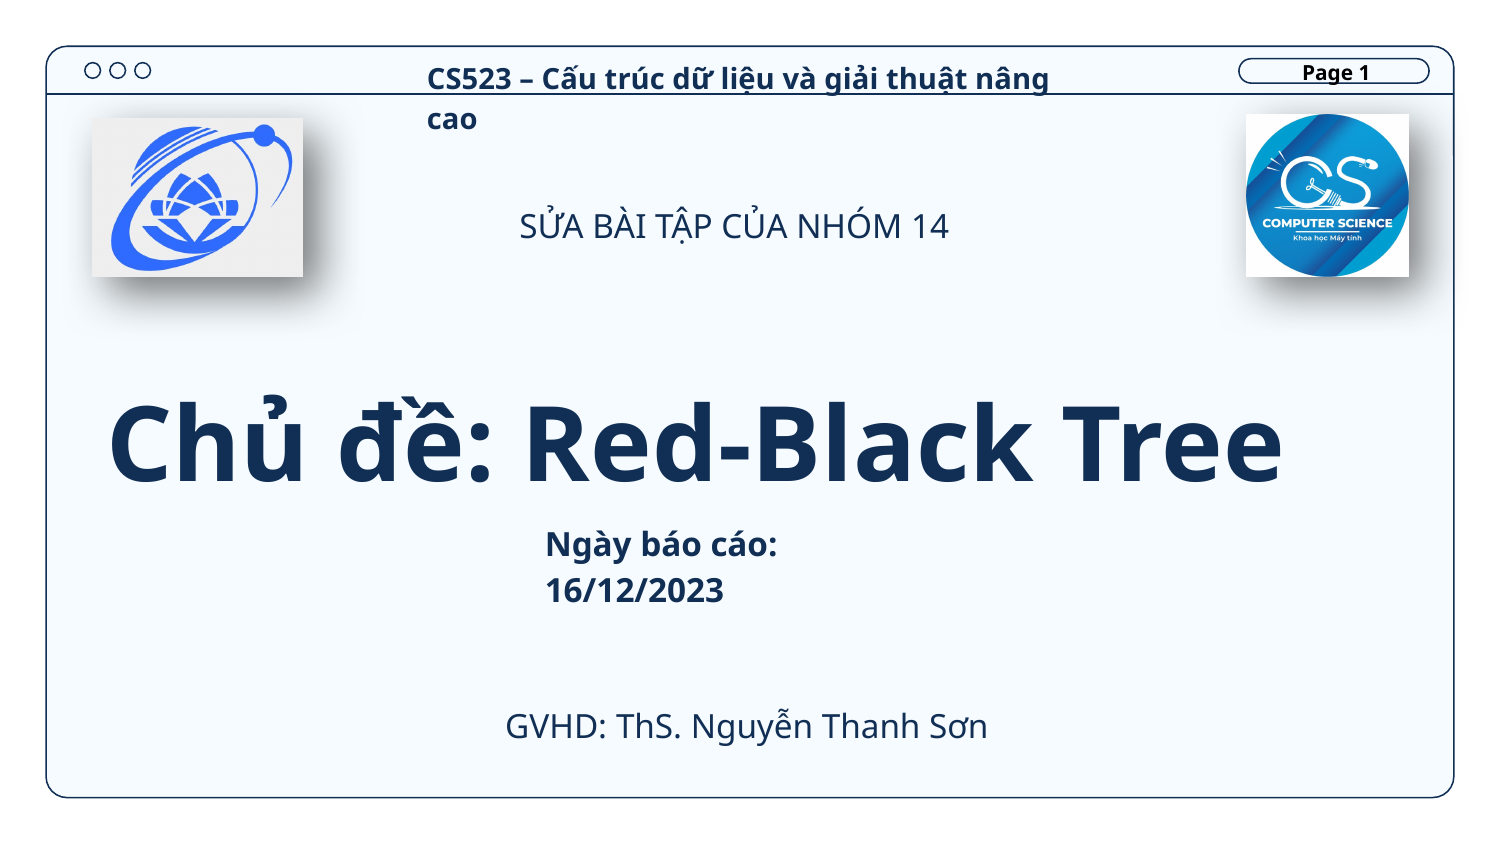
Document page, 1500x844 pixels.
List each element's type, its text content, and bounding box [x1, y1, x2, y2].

picture [91, 118, 304, 277]
text_box GVHD: ThS. Nguyễn Thanh Sơn [490, 684, 1008, 763]
title Chủ đề: Red-Black Tree [90, 363, 1408, 518]
picture [1341, 209, 1409, 277]
text_box SỬA BÀI TẬP CỦA NHÓM 14 [504, 184, 994, 263]
subtitle CS523 – Cấu trúc dữ liệu và giải thuật nâng cao [411, 40, 1087, 119]
text_box Page 1 [1287, 52, 1398, 92]
text_box Ngày báo cáo: 16/12/2023 [529, 502, 969, 581]
picture [1245, 114, 1409, 277]
